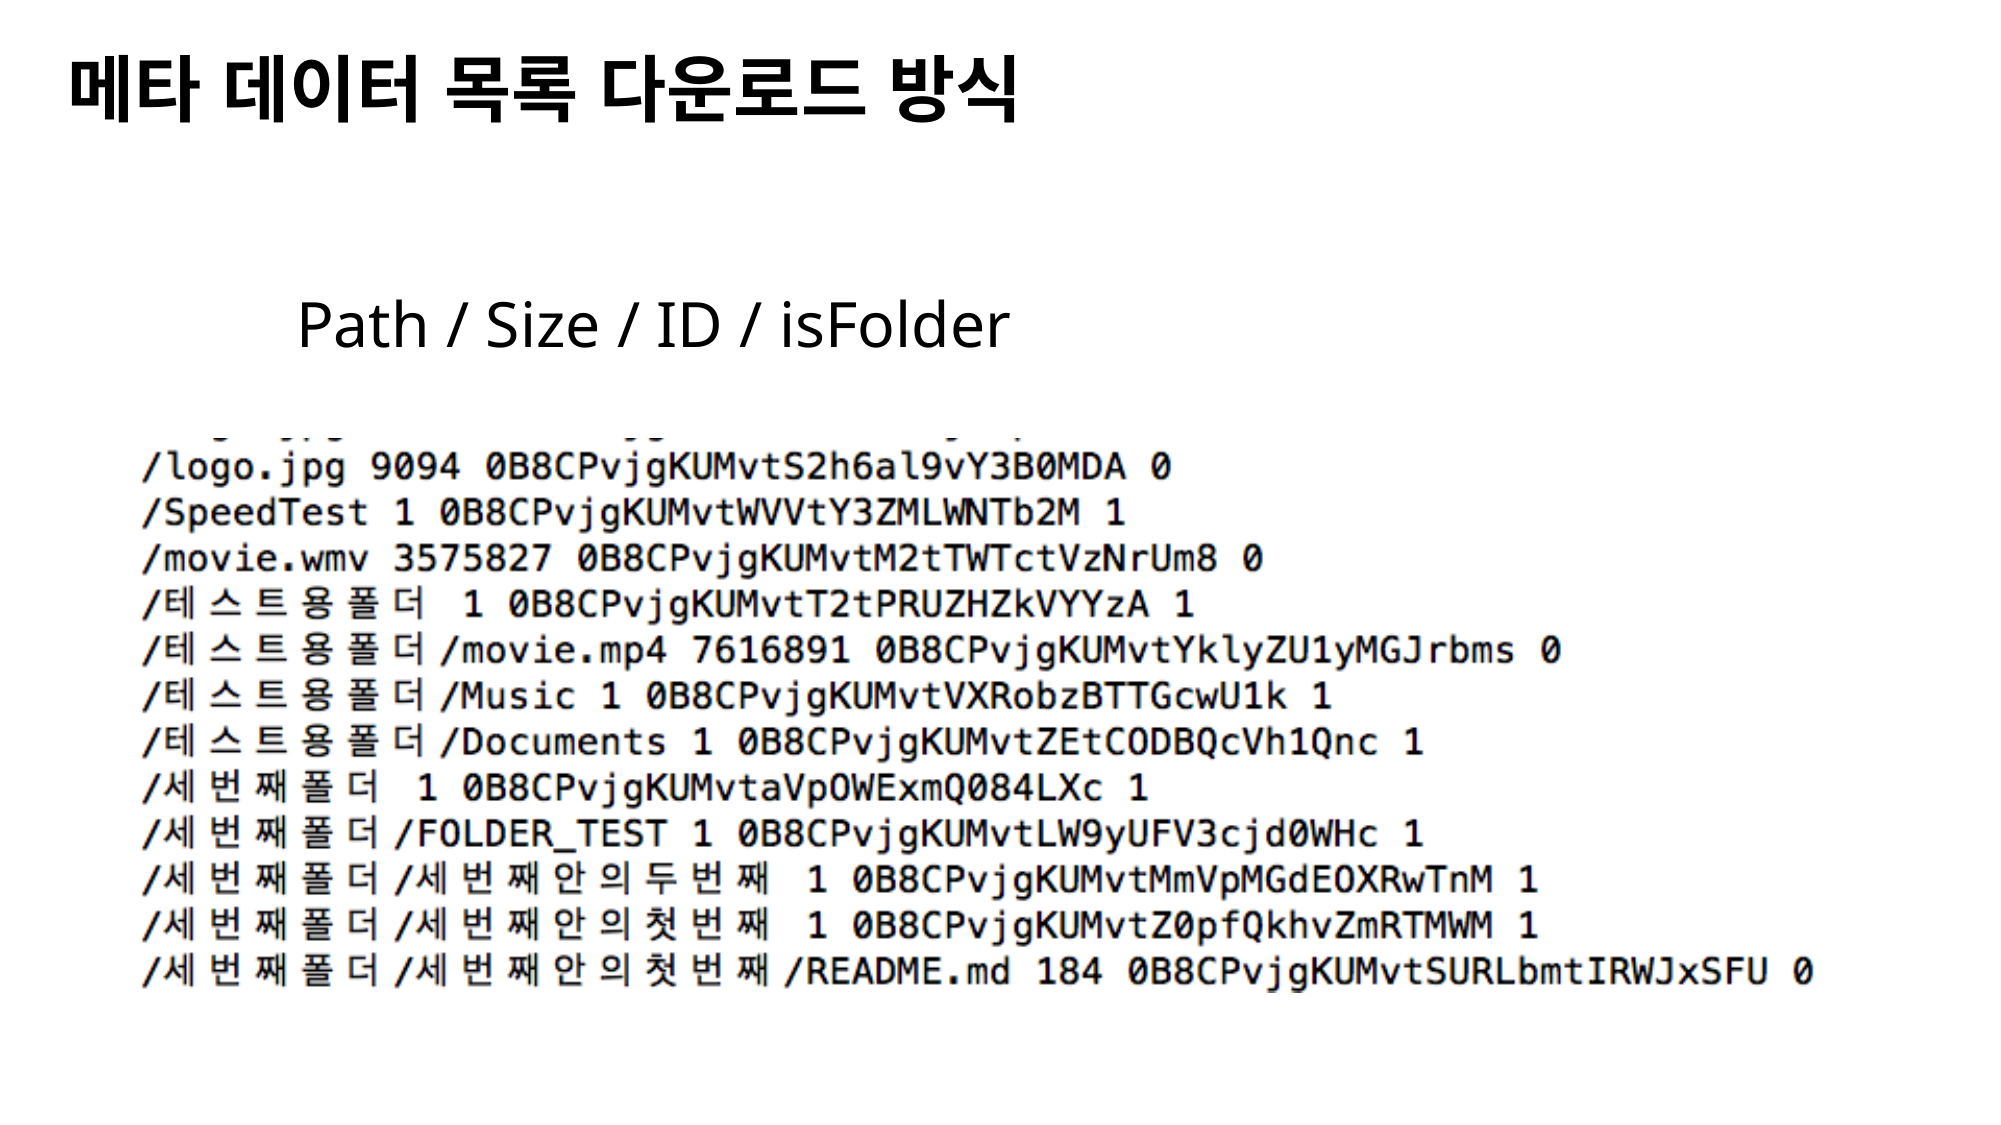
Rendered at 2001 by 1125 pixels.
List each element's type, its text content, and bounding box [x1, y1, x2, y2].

picture [137, 438, 1830, 993]
text_box 메타 데이터 목록 다운로드 방식 [52, 13, 1778, 171]
title Path / Size / ID / isFolder [281, 247, 1220, 407]
